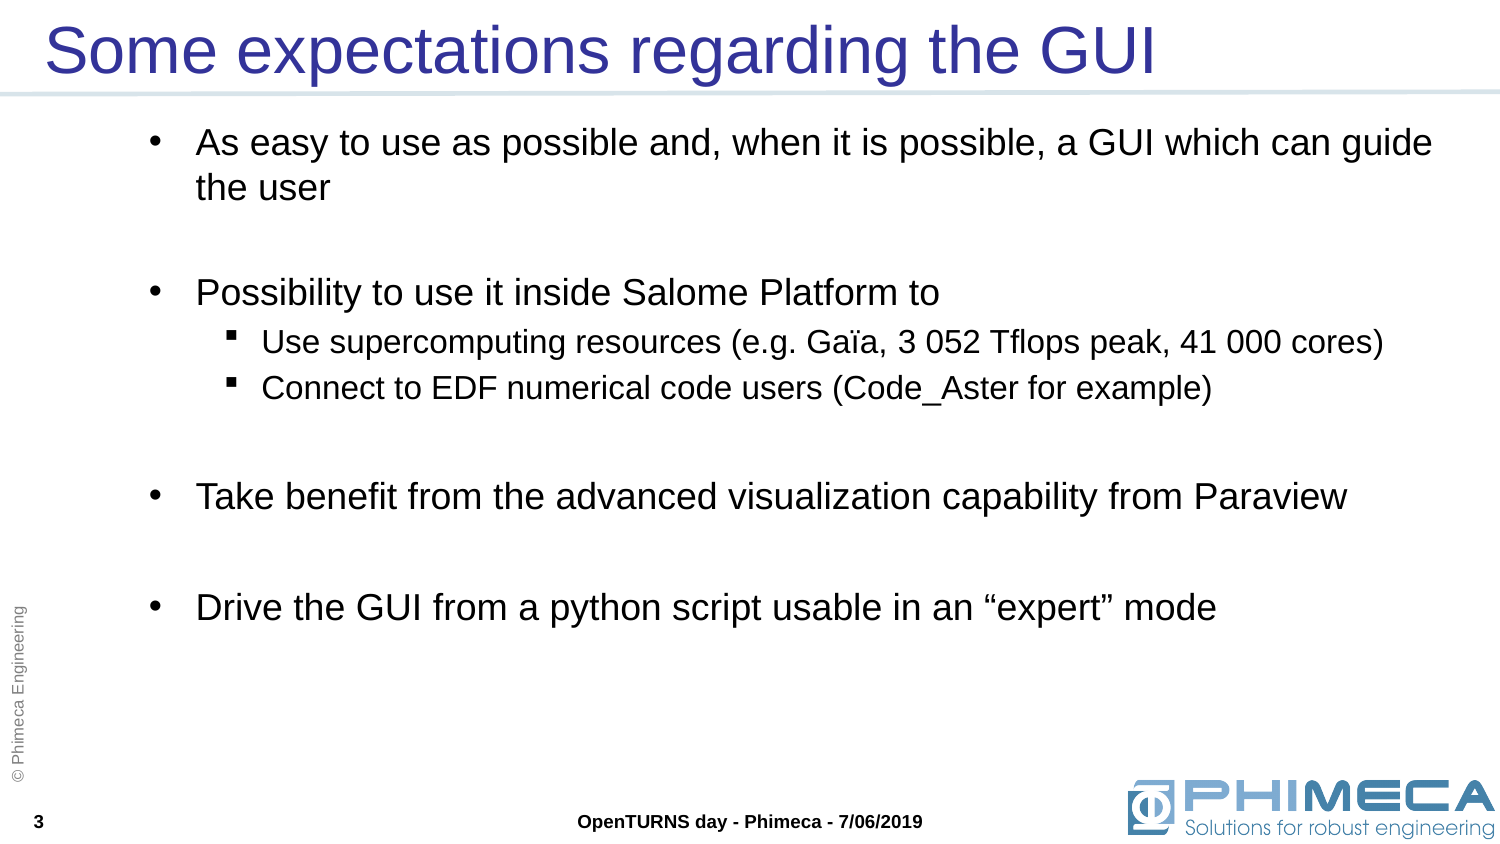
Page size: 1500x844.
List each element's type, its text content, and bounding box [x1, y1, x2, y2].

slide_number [400, 799, 1100, 844]
list As easy to use as possible and, when it is possible, a GUI which can guide the user Possibility to use it inside Salome Platform to Use supercomputing resources (e.g. Gaïa, 3 052 Tflops peak, 41 000 cores) Connect to EDF numerical code users (Code_Aster for example) Take benefit from the advanced visualization capability from Paraview Drive the GUI from a python script usable in an “expert” mode [59, 110, 1500, 759]
title Some expectations regarding the GUI [0, 0, 1500, 95]
picture [1126, 778, 1500, 841]
slide_number 3 [0, 798, 78, 844]
